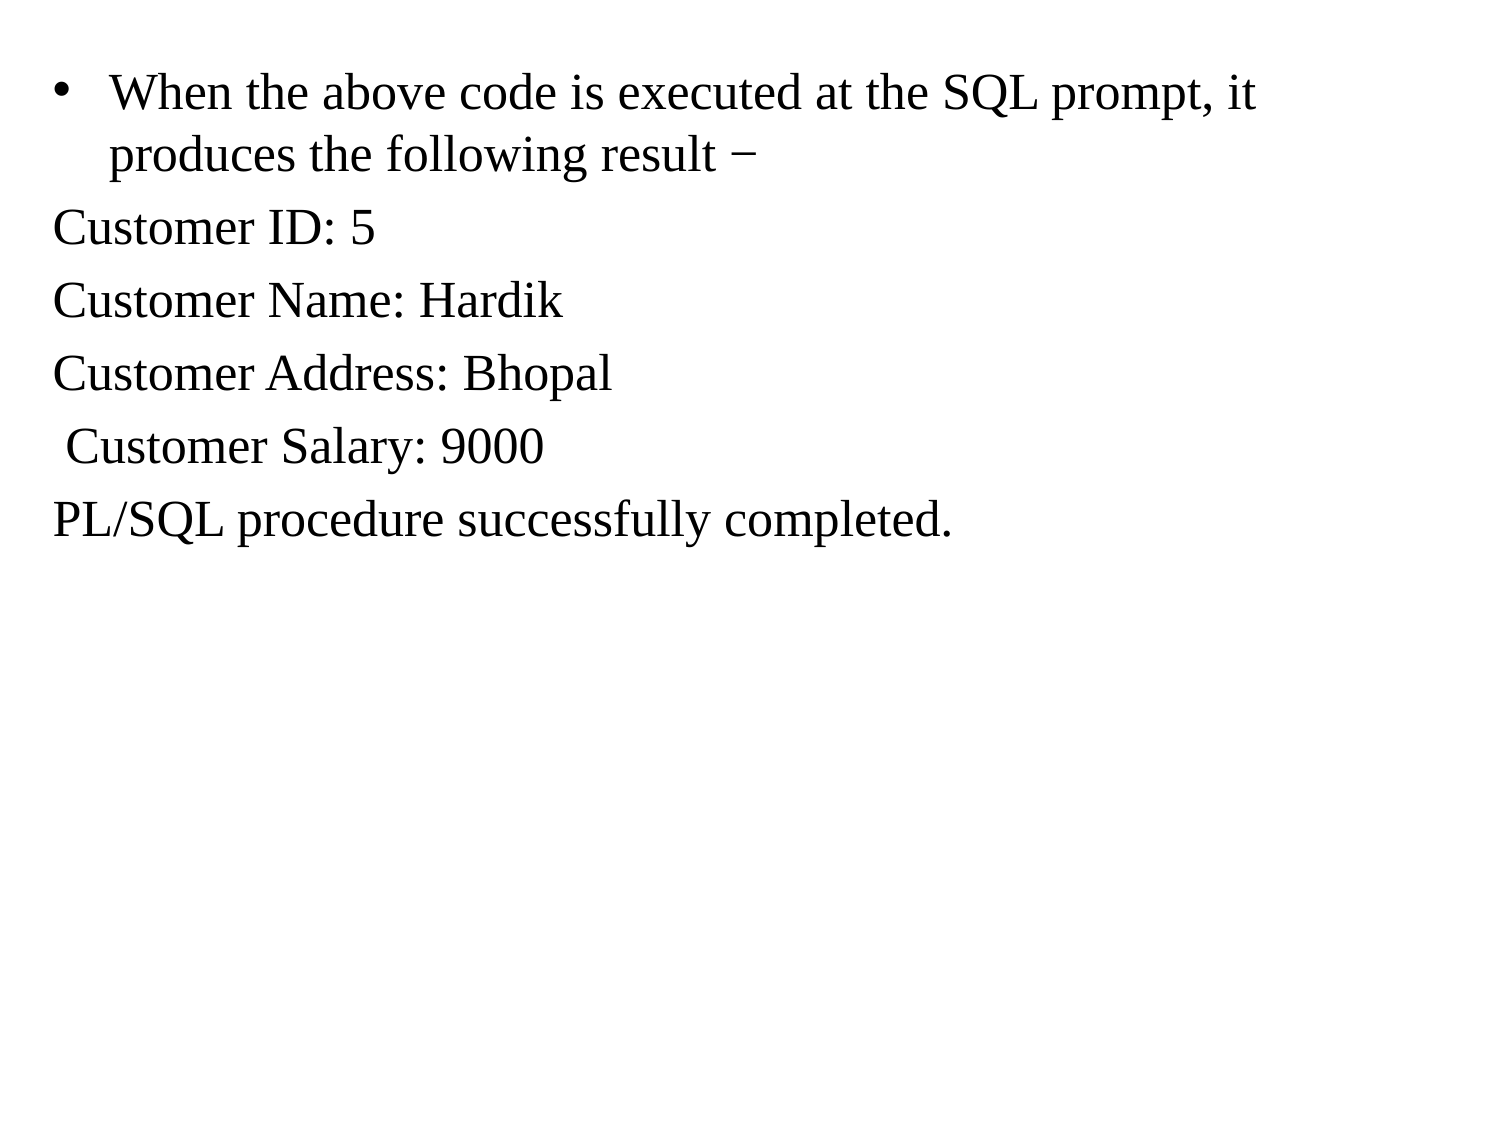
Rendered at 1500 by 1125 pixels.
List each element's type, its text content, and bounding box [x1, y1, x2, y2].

list When the above code is executed at the SQL prompt, it produces the following result − Customer ID: 5 Customer Name: Hardik Customer Address: Bhopal Customer Salary: 9000 PL/SQL procedure successfully completed. [37, 50, 1463, 1075]
